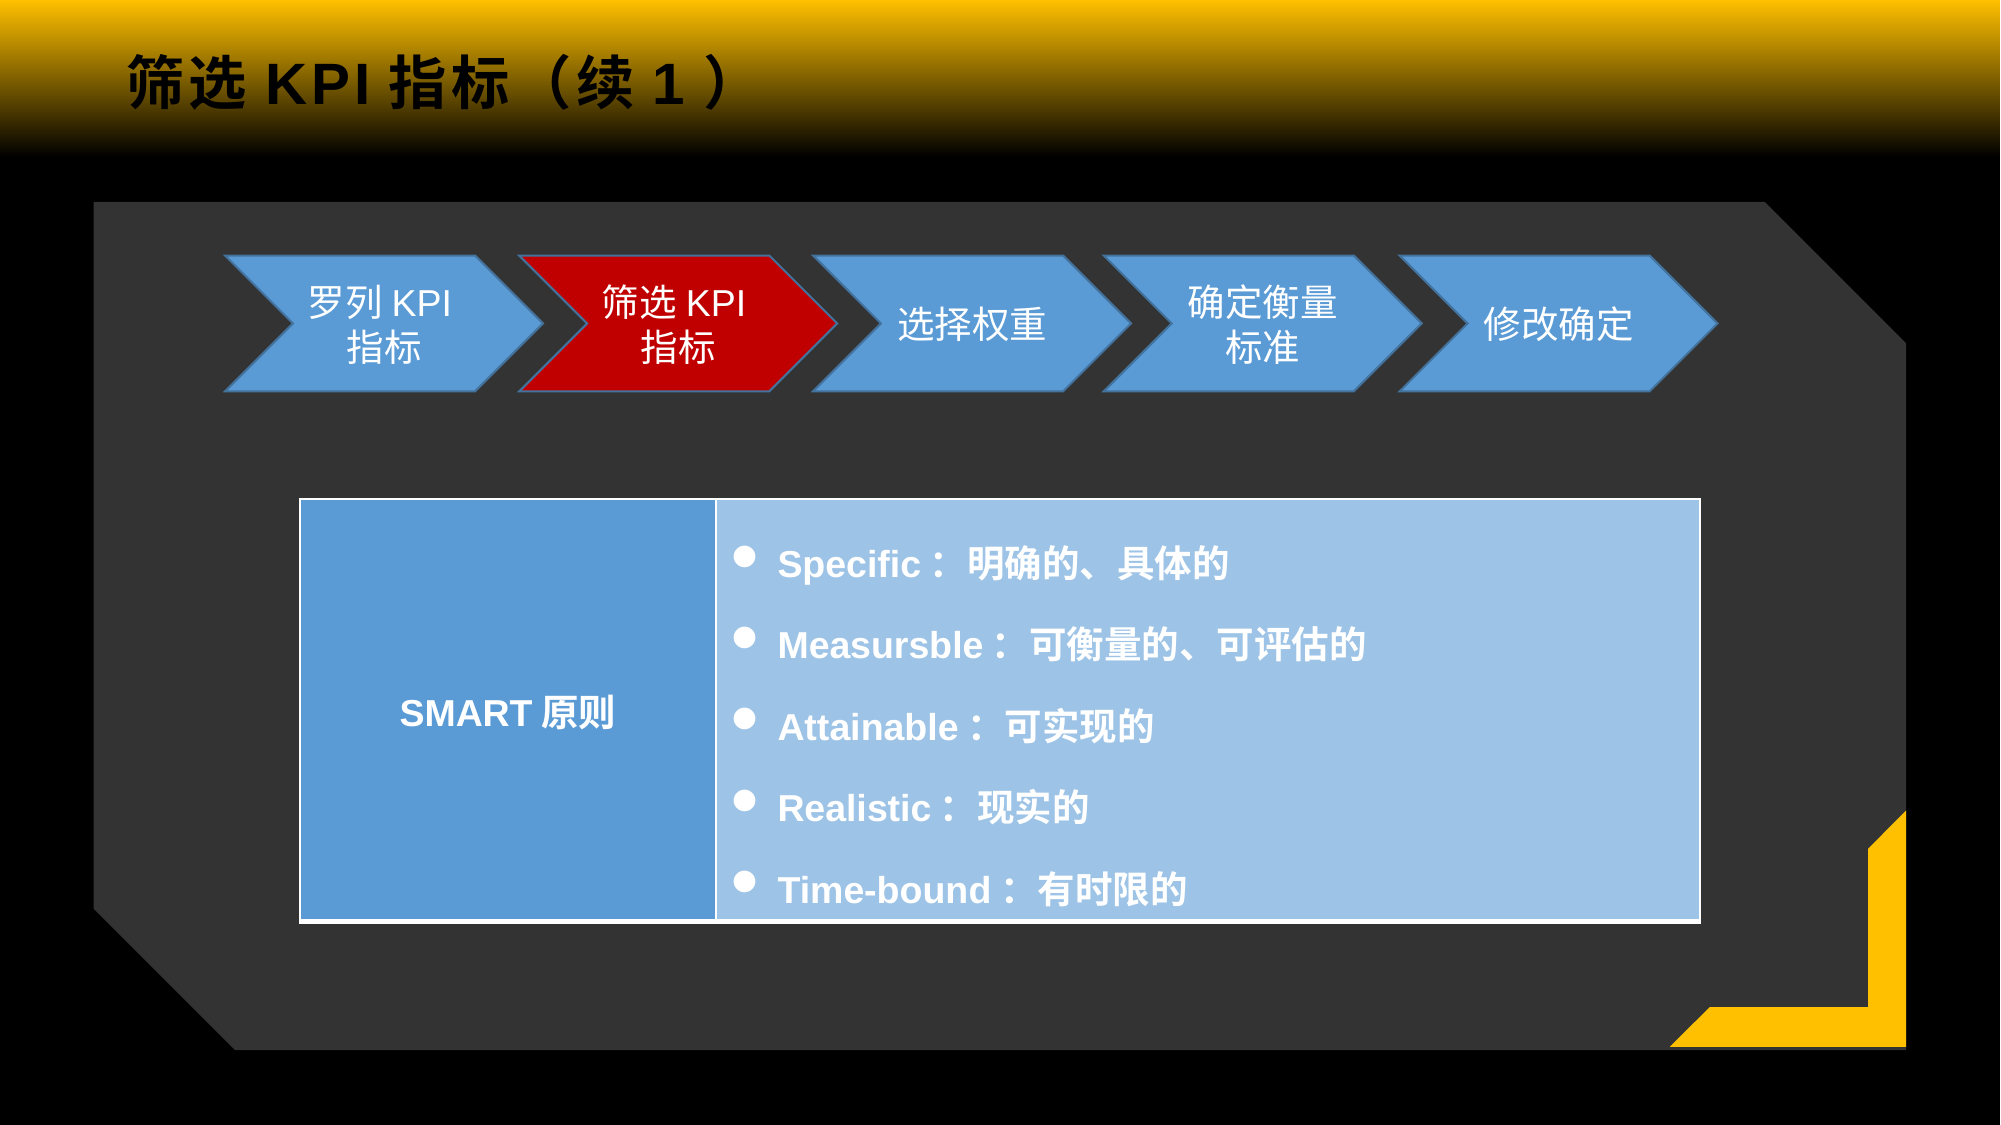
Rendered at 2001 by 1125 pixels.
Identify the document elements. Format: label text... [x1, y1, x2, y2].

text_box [225, 255, 1718, 392]
title 筛选KPI指标（续1） [109, 28, 1891, 135]
table_header SMART原则 [301, 500, 715, 919]
text_box [92, 200, 1908, 1052]
table_header Specific：明确的、具体的 Measursble：可衡量的、可评估的 Attainable：可实现的 Realistic：现实的 Time-bound：有时限的 [717, 500, 1699, 919]
text_box [1667, 808, 1908, 1048]
